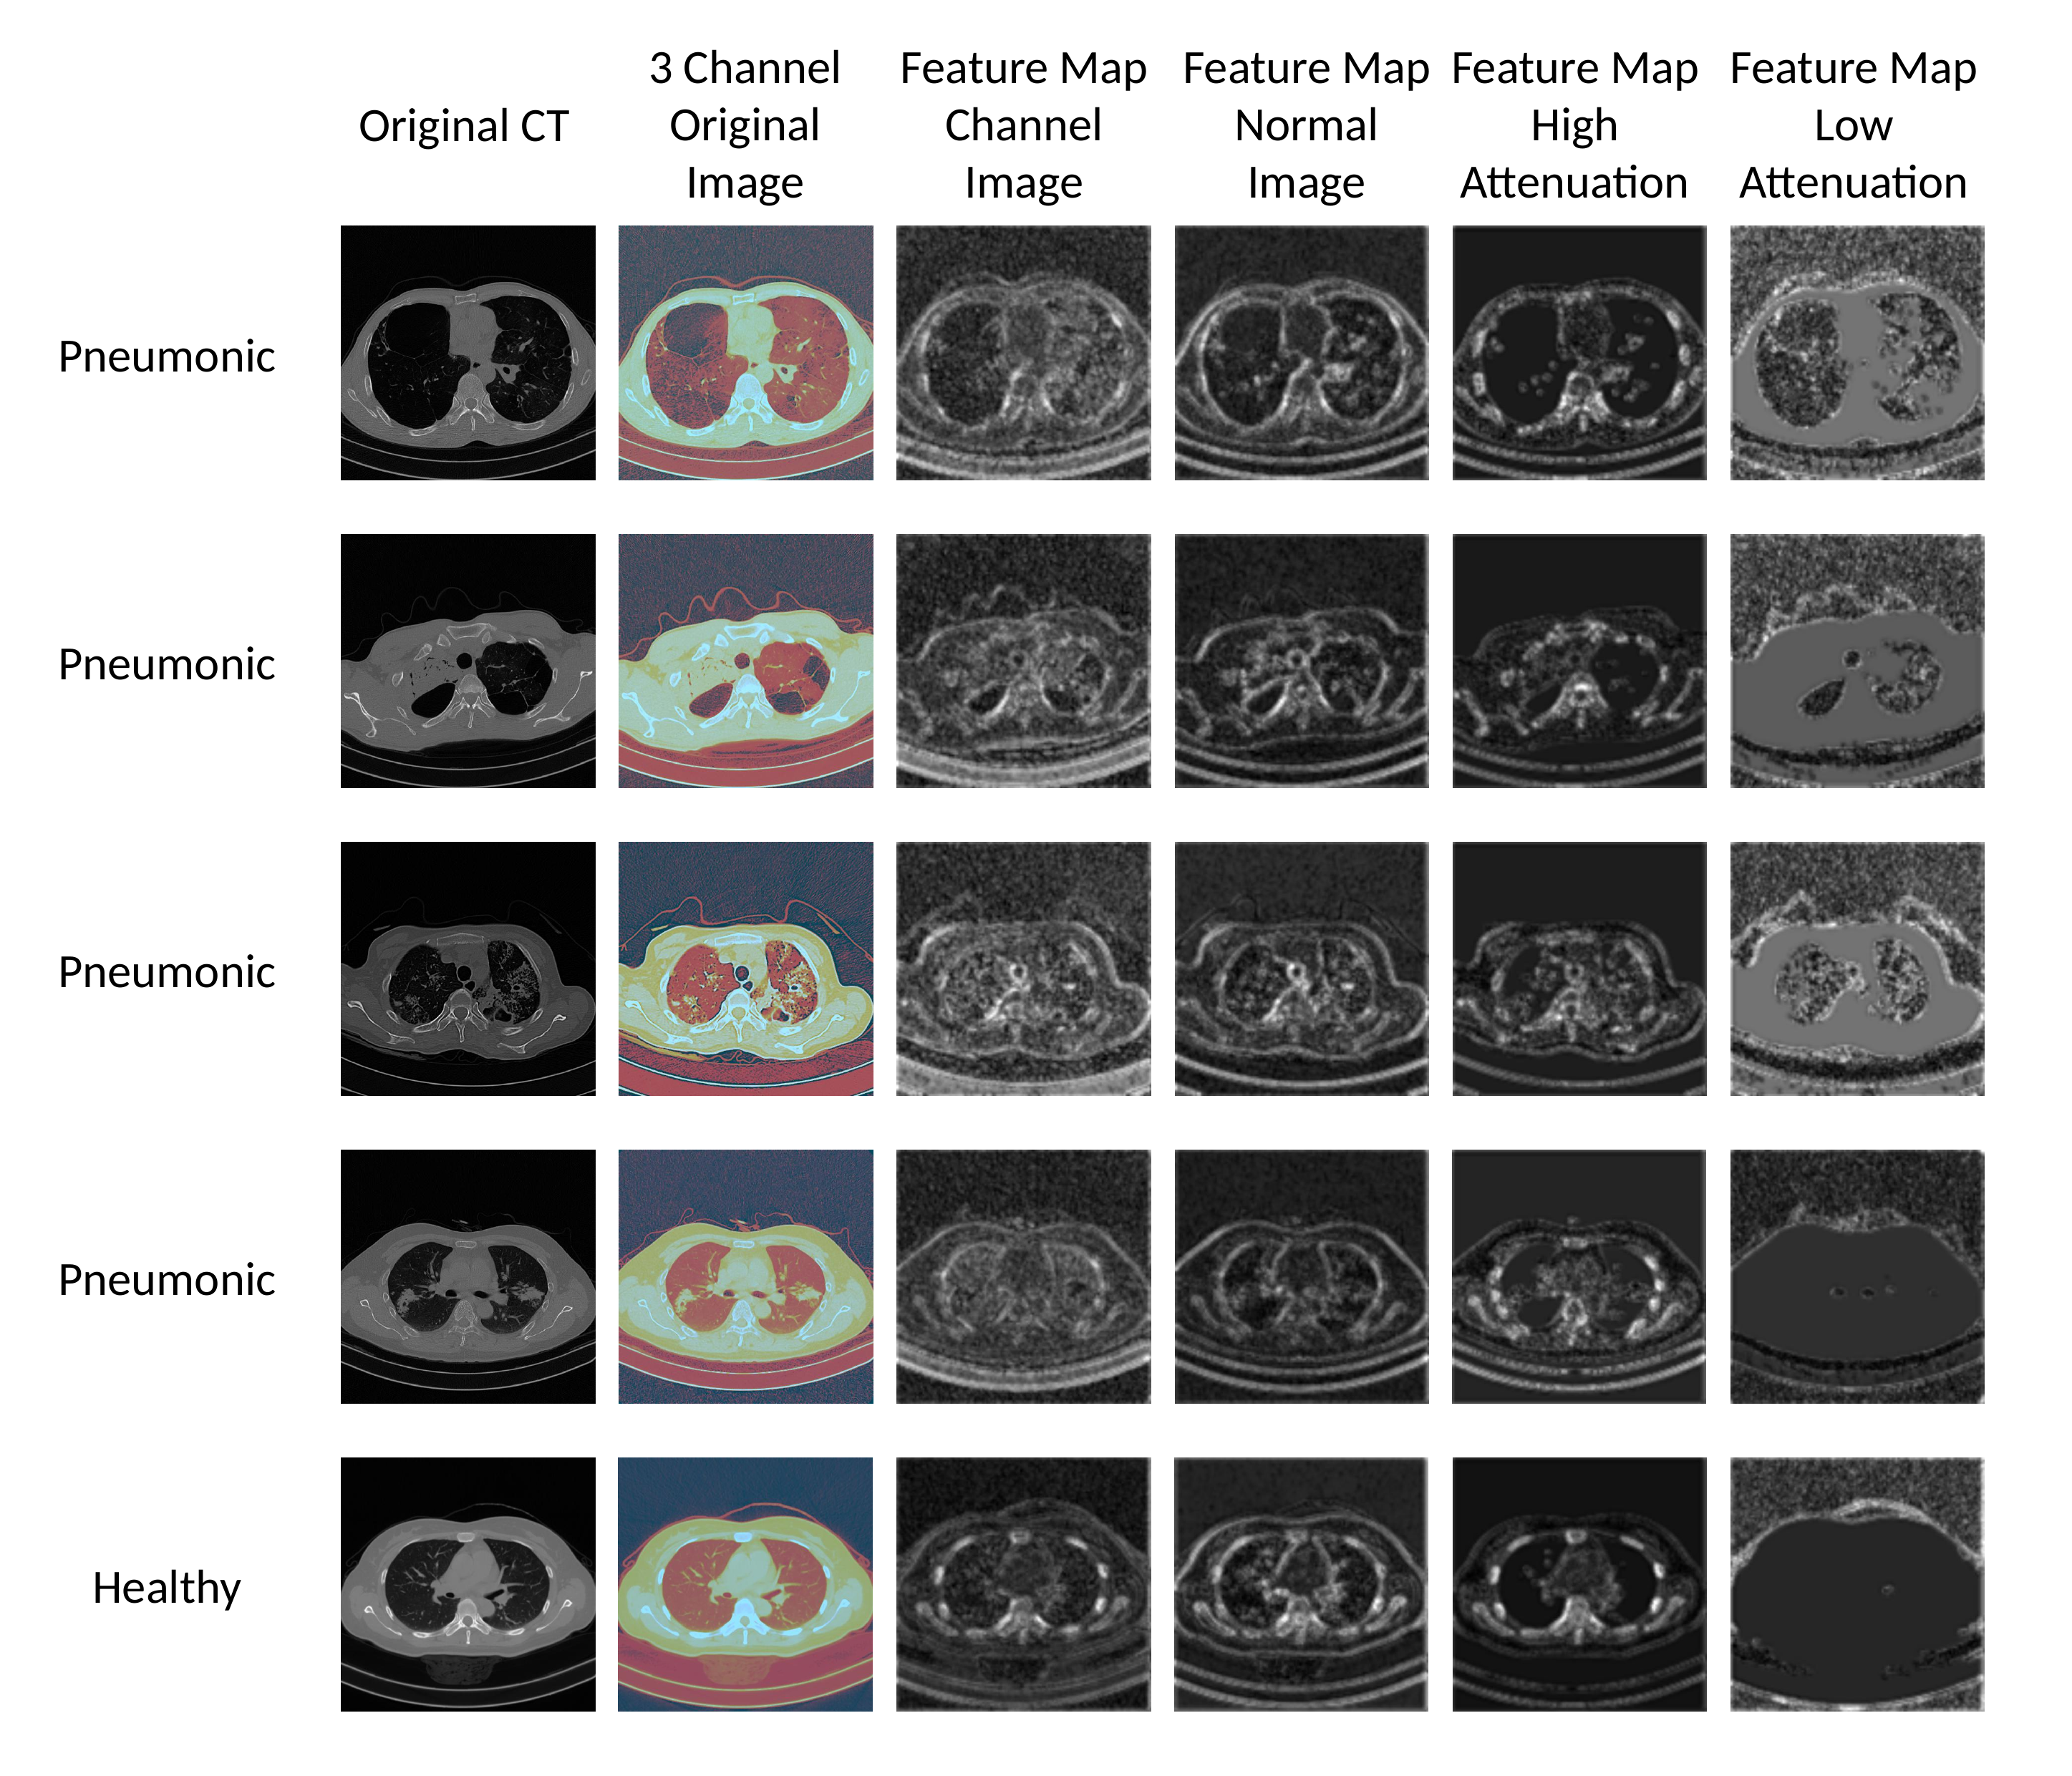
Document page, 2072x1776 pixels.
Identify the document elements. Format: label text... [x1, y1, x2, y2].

picture [1174, 1150, 1429, 1404]
picture [1453, 225, 1707, 480]
picture [1453, 534, 1707, 788]
picture [1730, 842, 1985, 1096]
picture [619, 534, 873, 788]
picture [896, 1150, 1151, 1404]
picture [618, 1457, 873, 1712]
picture [896, 842, 1151, 1096]
text_box 3 Channel Original Image [604, 30, 874, 213]
picture [896, 534, 1151, 788]
picture [896, 225, 1151, 480]
picture [341, 1457, 596, 1712]
picture [1730, 534, 1985, 788]
picture [619, 842, 873, 1096]
text_box Feature Map Low Attenuation [1704, 30, 2004, 213]
text_box Original CT [334, 88, 596, 156]
picture [1730, 1150, 1985, 1404]
picture [1174, 225, 1429, 480]
picture [341, 534, 596, 788]
text_box Pneumonic [36, 626, 298, 695]
text_box Feature Map Channel Image [874, 30, 1156, 213]
text_box Feature Map Normal Image [1156, 30, 1425, 213]
picture [619, 225, 873, 480]
picture [1453, 842, 1707, 1096]
picture [1174, 842, 1429, 1096]
text_box Pneumonic [36, 319, 298, 387]
picture [1453, 1457, 1707, 1712]
picture [1730, 1457, 1985, 1712]
picture [896, 1457, 1151, 1712]
picture [619, 1150, 873, 1404]
picture [341, 1150, 596, 1404]
picture [1730, 225, 1985, 480]
text_box Healthy [36, 1550, 298, 1619]
picture [341, 842, 596, 1096]
picture [1174, 534, 1429, 788]
text_box Pneumonic [36, 1242, 298, 1311]
picture [1452, 1150, 1706, 1404]
text_box Pneumonic [36, 934, 298, 1003]
picture [1174, 1457, 1428, 1712]
text_box Feature Map High Attenuation [1425, 30, 1704, 213]
picture [341, 225, 596, 480]
